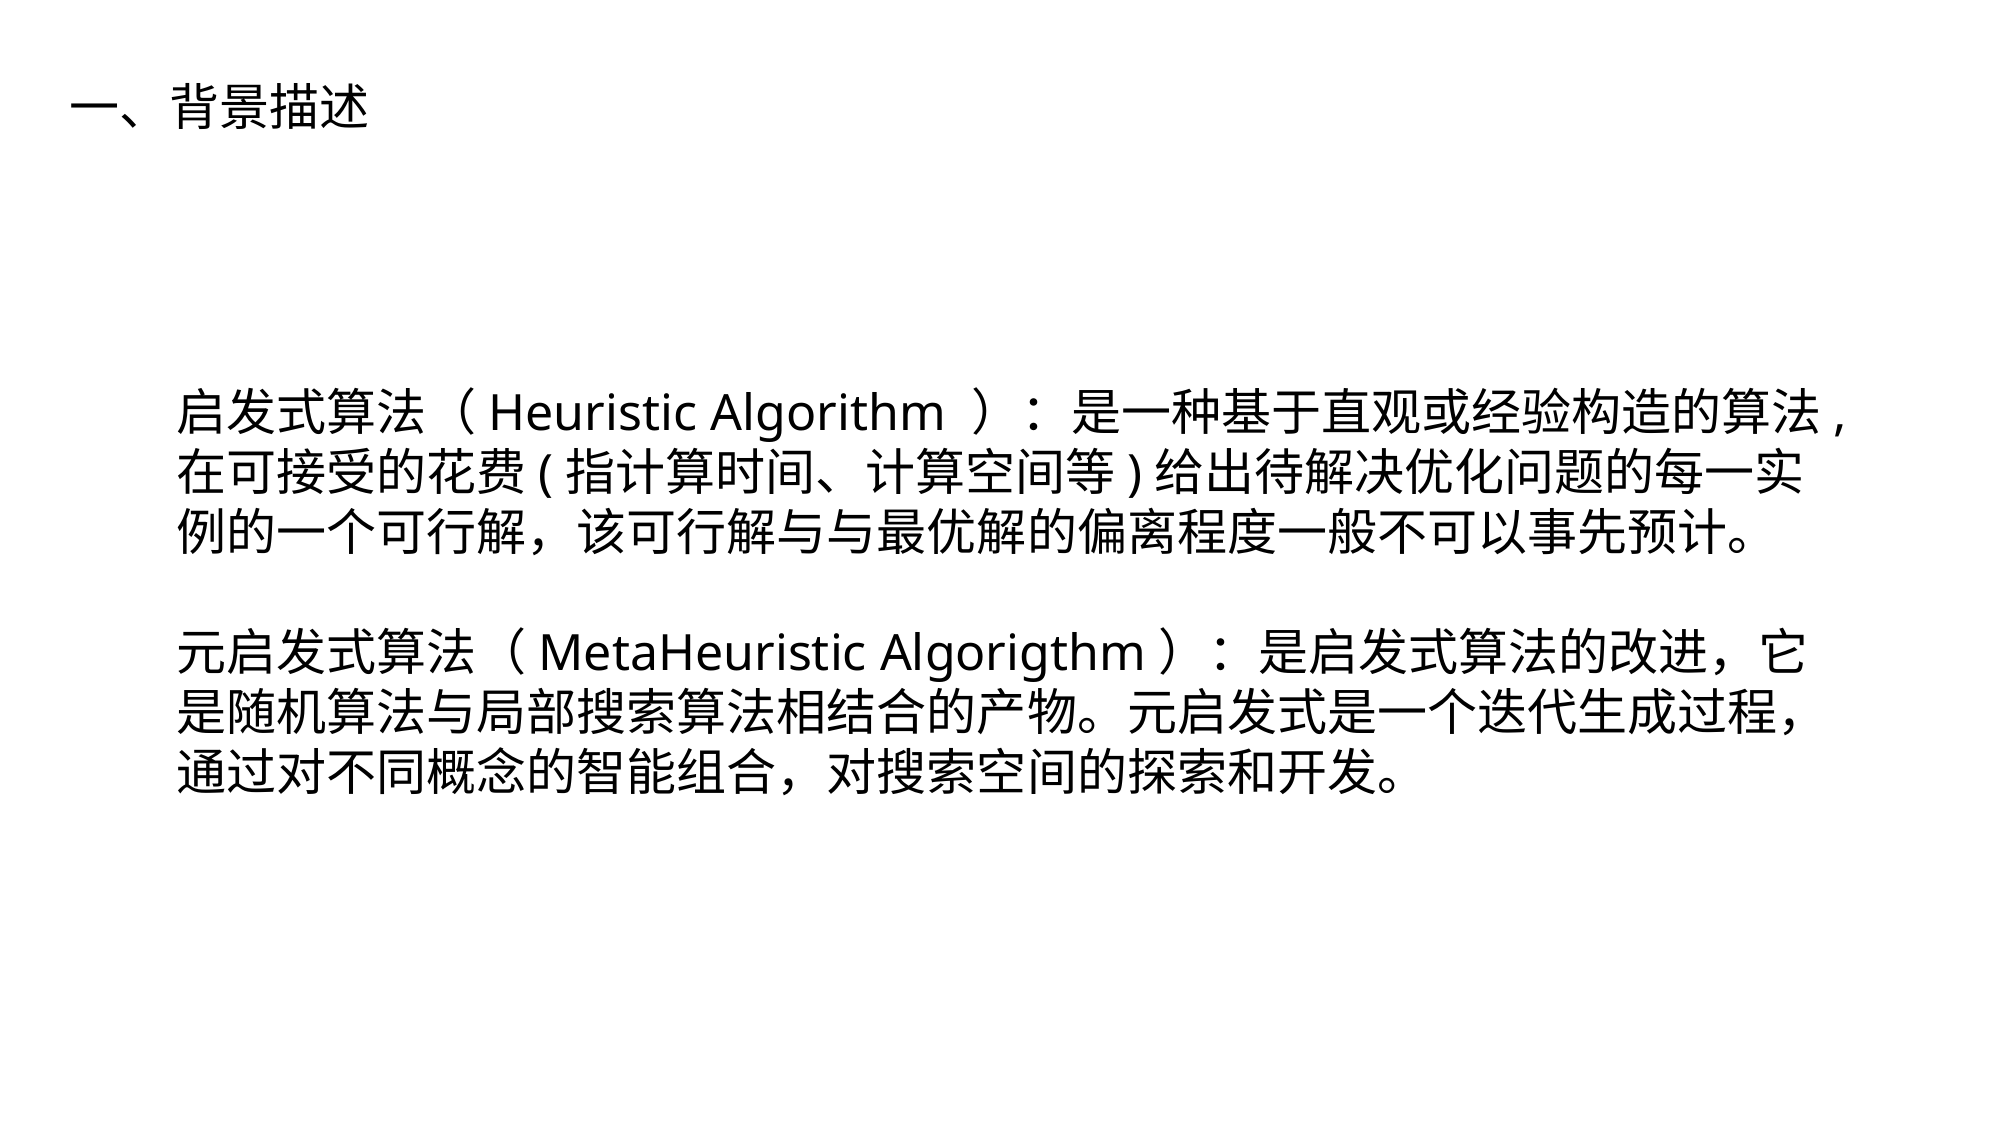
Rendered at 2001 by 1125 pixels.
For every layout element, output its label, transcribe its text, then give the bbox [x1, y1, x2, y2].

text_box 启发式算法（Heuristic Algorithm ）：是一种基于直观或经验构造的算法,在可接受的花费(指计算时间、计算空间等)给出待解决优化问题的每一实例的一个可行解，该可行解与与最优解的偏离程度一般不可以事先预计。 元启发式算法（MetaHeuristic Algorigthm）：是启发式算法的改进，它是随机算法与局部搜索算法相结合的产物。元启发式是一个迭代生成过程，通过对不同概念的智能组合，对搜索空间的探索和开发。 [161, 373, 1839, 808]
title 一、背景描述 [54, 0, 1780, 218]
